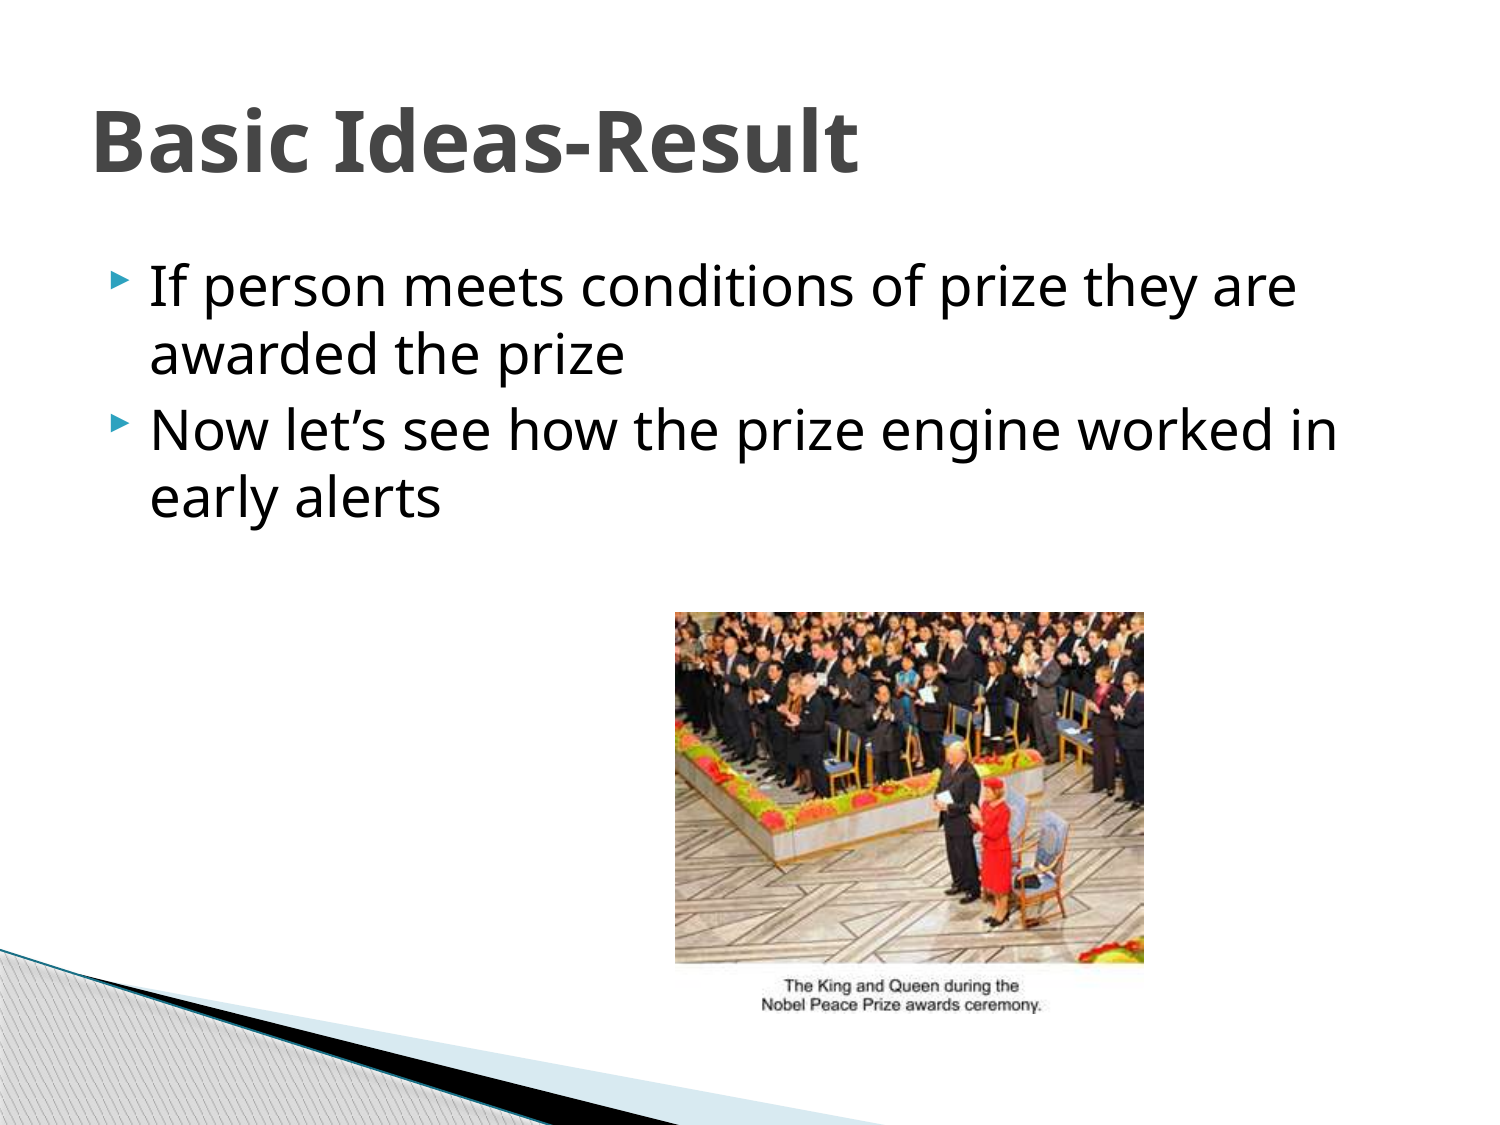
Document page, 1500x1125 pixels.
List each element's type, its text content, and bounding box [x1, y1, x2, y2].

list If person meets conditions of prize they are awarded the prize Now let’s see how the prize engine worked in early alerts [75, 243, 1425, 986]
picture [674, 612, 1144, 1015]
title Basic Ideas-Result [75, 45, 1425, 233]
